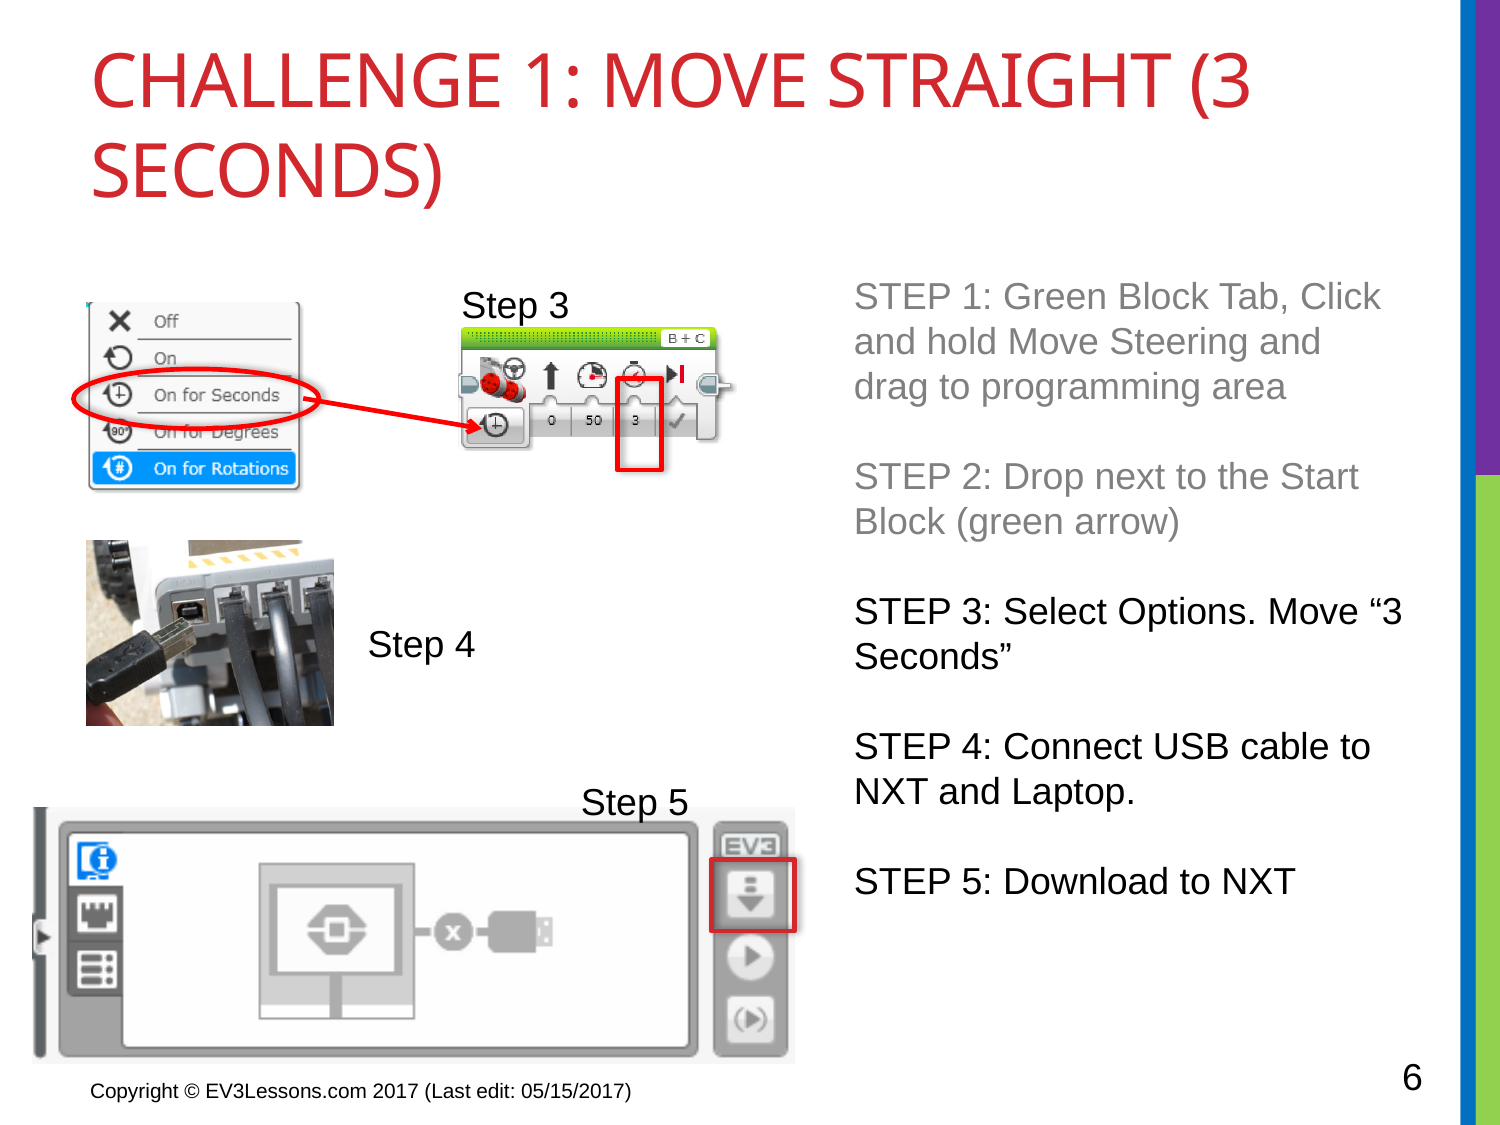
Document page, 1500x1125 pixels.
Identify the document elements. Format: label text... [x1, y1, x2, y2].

picture [85, 540, 334, 727]
text_box [72, 385, 84, 413]
text_box Step 4 [352, 612, 560, 672]
slide_number 6 [1387, 1045, 1491, 1106]
picture [457, 302, 747, 471]
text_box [302, 397, 483, 430]
picture [32, 806, 796, 1065]
text_box Step 3 [446, 274, 653, 334]
title CHALLENGE 1: Move Straight (3 SECONDS) [75, 25, 1428, 250]
text_box STEP 1: Green Block Tab, Click and hold Move Steering and drag to programming area STEP 2: Drop next to the Start Block (green arrow) STEP 3: Select Options. Move “3 Seconds” STEP 4: Connect USB cable to NXT and Laptop. STEP 5: Download to NXT [839, 264, 1420, 910]
text_box Step 5 [565, 770, 773, 801]
picture [85, 302, 304, 495]
footer Copyright © EV3Lessons.com 2017 (Last edit: 05/15/2017) [75, 1070, 782, 1112]
